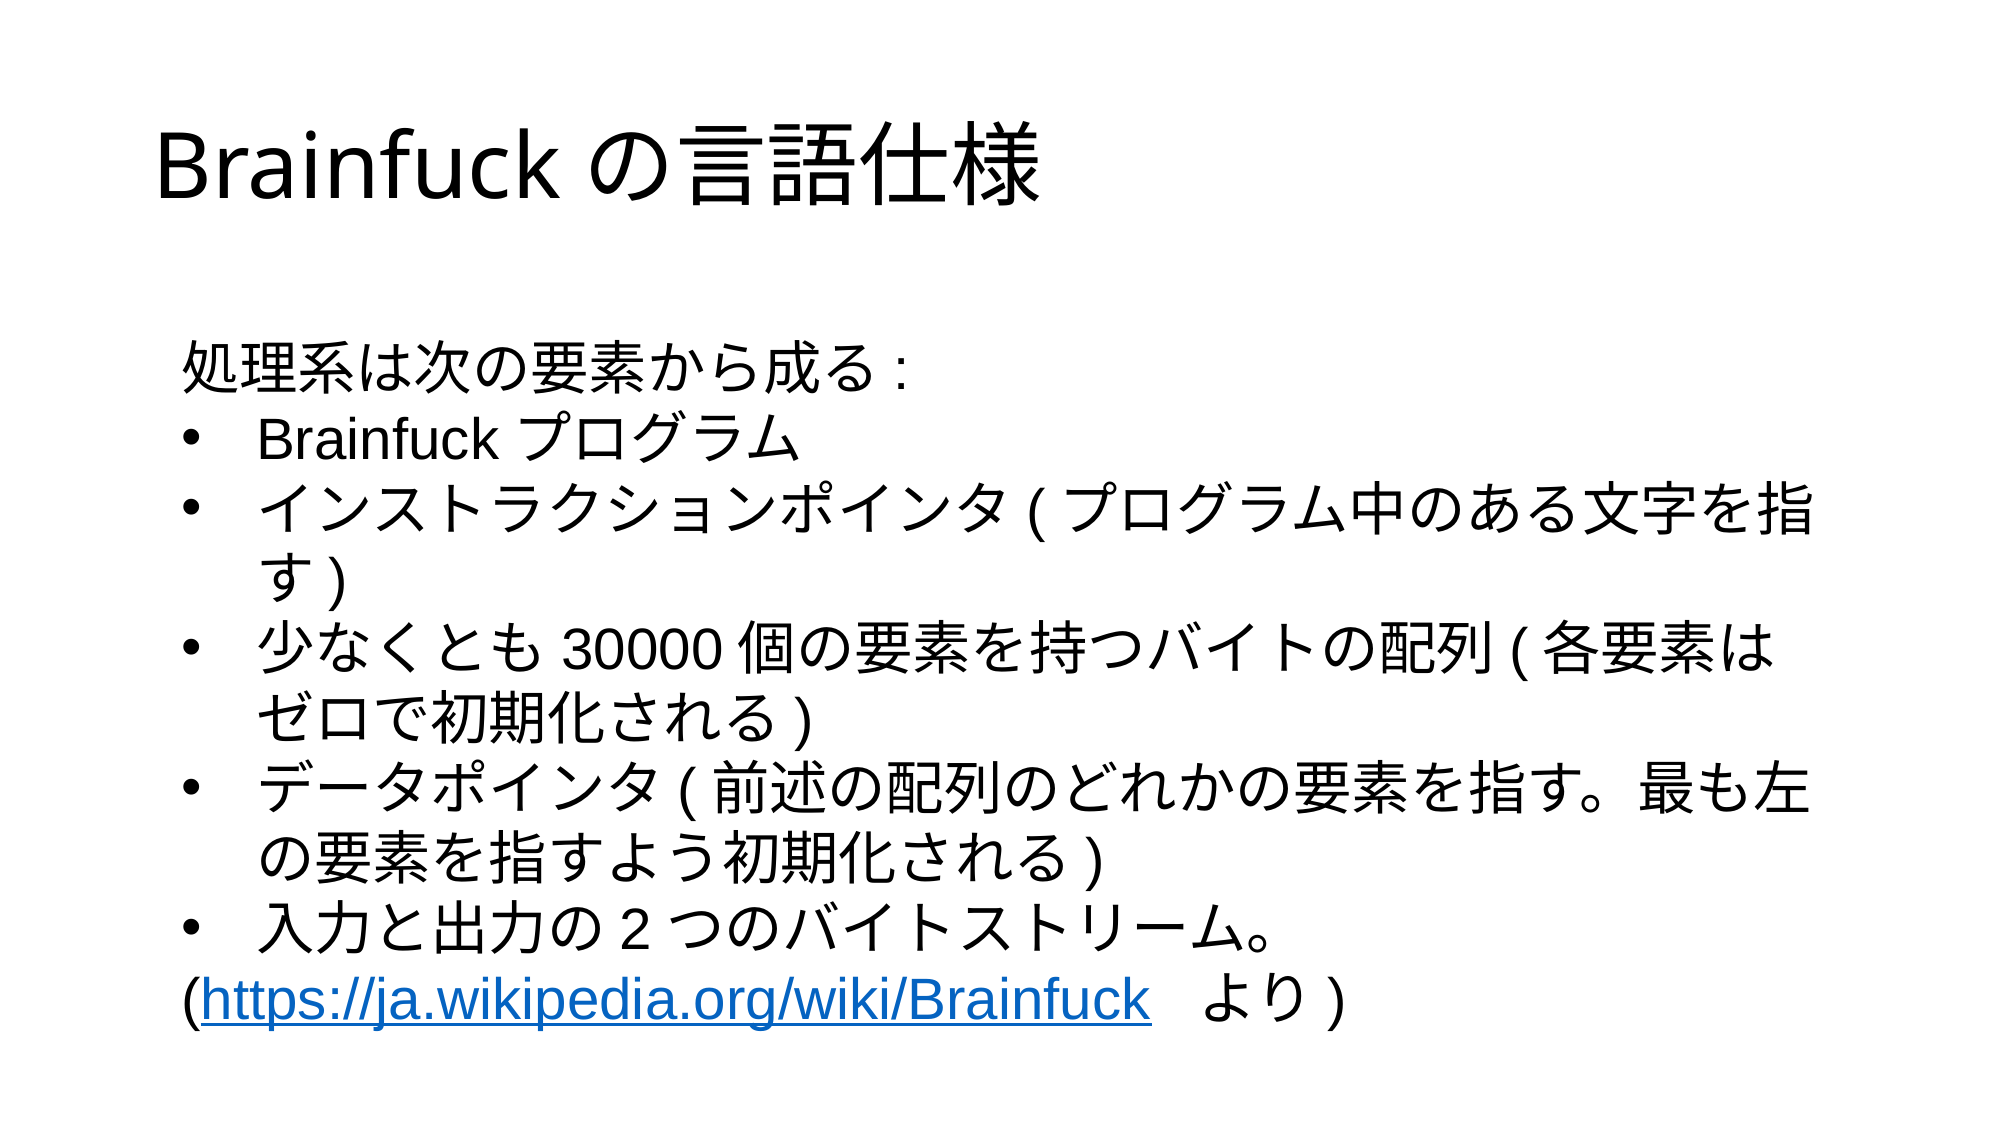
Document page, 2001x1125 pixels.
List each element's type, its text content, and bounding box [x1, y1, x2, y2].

title Brainfuckの言語仕様 [137, 59, 1863, 278]
text_box 処理系は次の要素から成る: Brainfuckプログラム インストラクションポインタ(プログラム中のある文字を指す) 少なくとも30000個の要素を持つバイトの配列(各要素はゼロで初期化される) データポインタ(前述の配列のどれかの要素を指す。最も左の要素を指すよう初期化される) 入力と出力の2つのバイトストリーム。 (https://ja.wikipedia.org/wiki/Brainfuck より) [166, 324, 1834, 1039]
